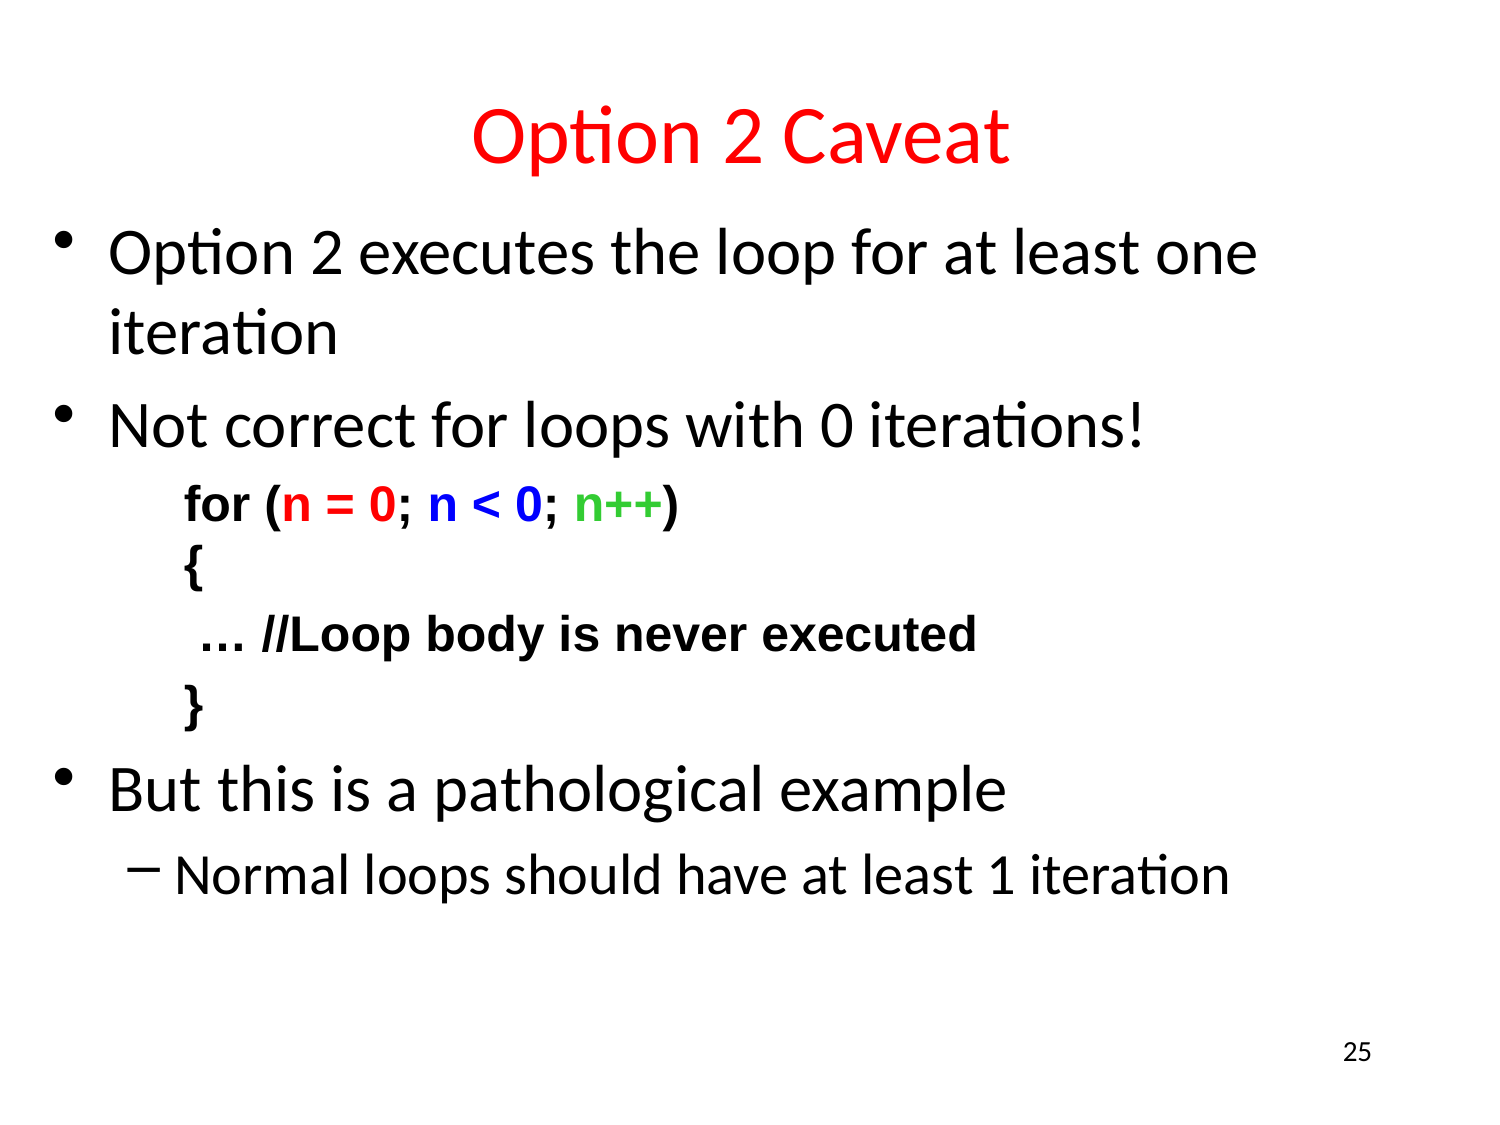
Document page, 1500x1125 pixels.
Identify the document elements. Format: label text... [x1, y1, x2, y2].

text_box Option 2 executes the loop for at least one iteration Not correct for loops with 0 iterations! for (n = 0; n < 0; n++) { … //Loop body is never executed } But this is a pathological example Normal loops should have at least 1 iteration [37, 200, 1388, 985]
slide_number 25 [1074, 1025, 1388, 1100]
text_box Option 2 Caveat [103, 36, 1379, 200]
